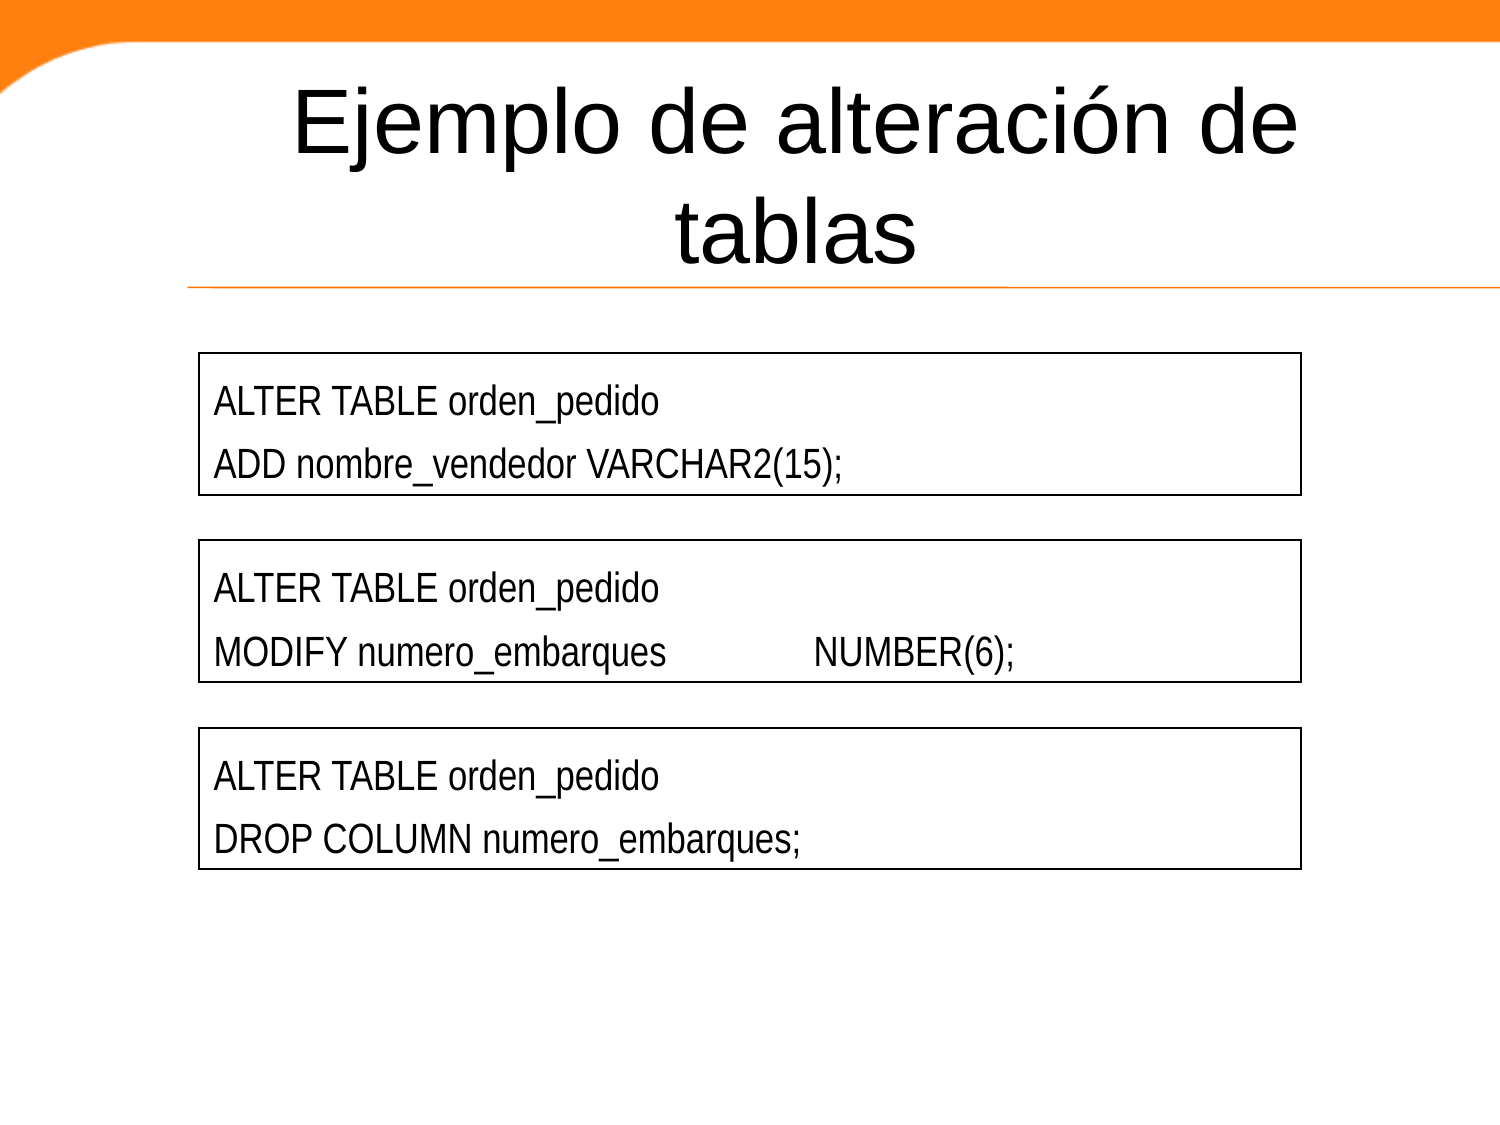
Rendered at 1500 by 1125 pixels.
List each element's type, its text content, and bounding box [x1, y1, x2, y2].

text_box ALTER TABLE orden_pedido MODIFY numero_embarques NUMBER(6); [198, 540, 1302, 682]
title Ejemplo de alteración de tablas [159, 78, 1435, 266]
text_box ALTER TABLE orden_pedido ADD nombre_vendedor VARCHAR2(15); [198, 353, 1302, 495]
text_box ALTER TABLE orden_pedido DROP COLUMN numero_embarques; [198, 727, 1302, 870]
picture [0, 0, 1500, 103]
